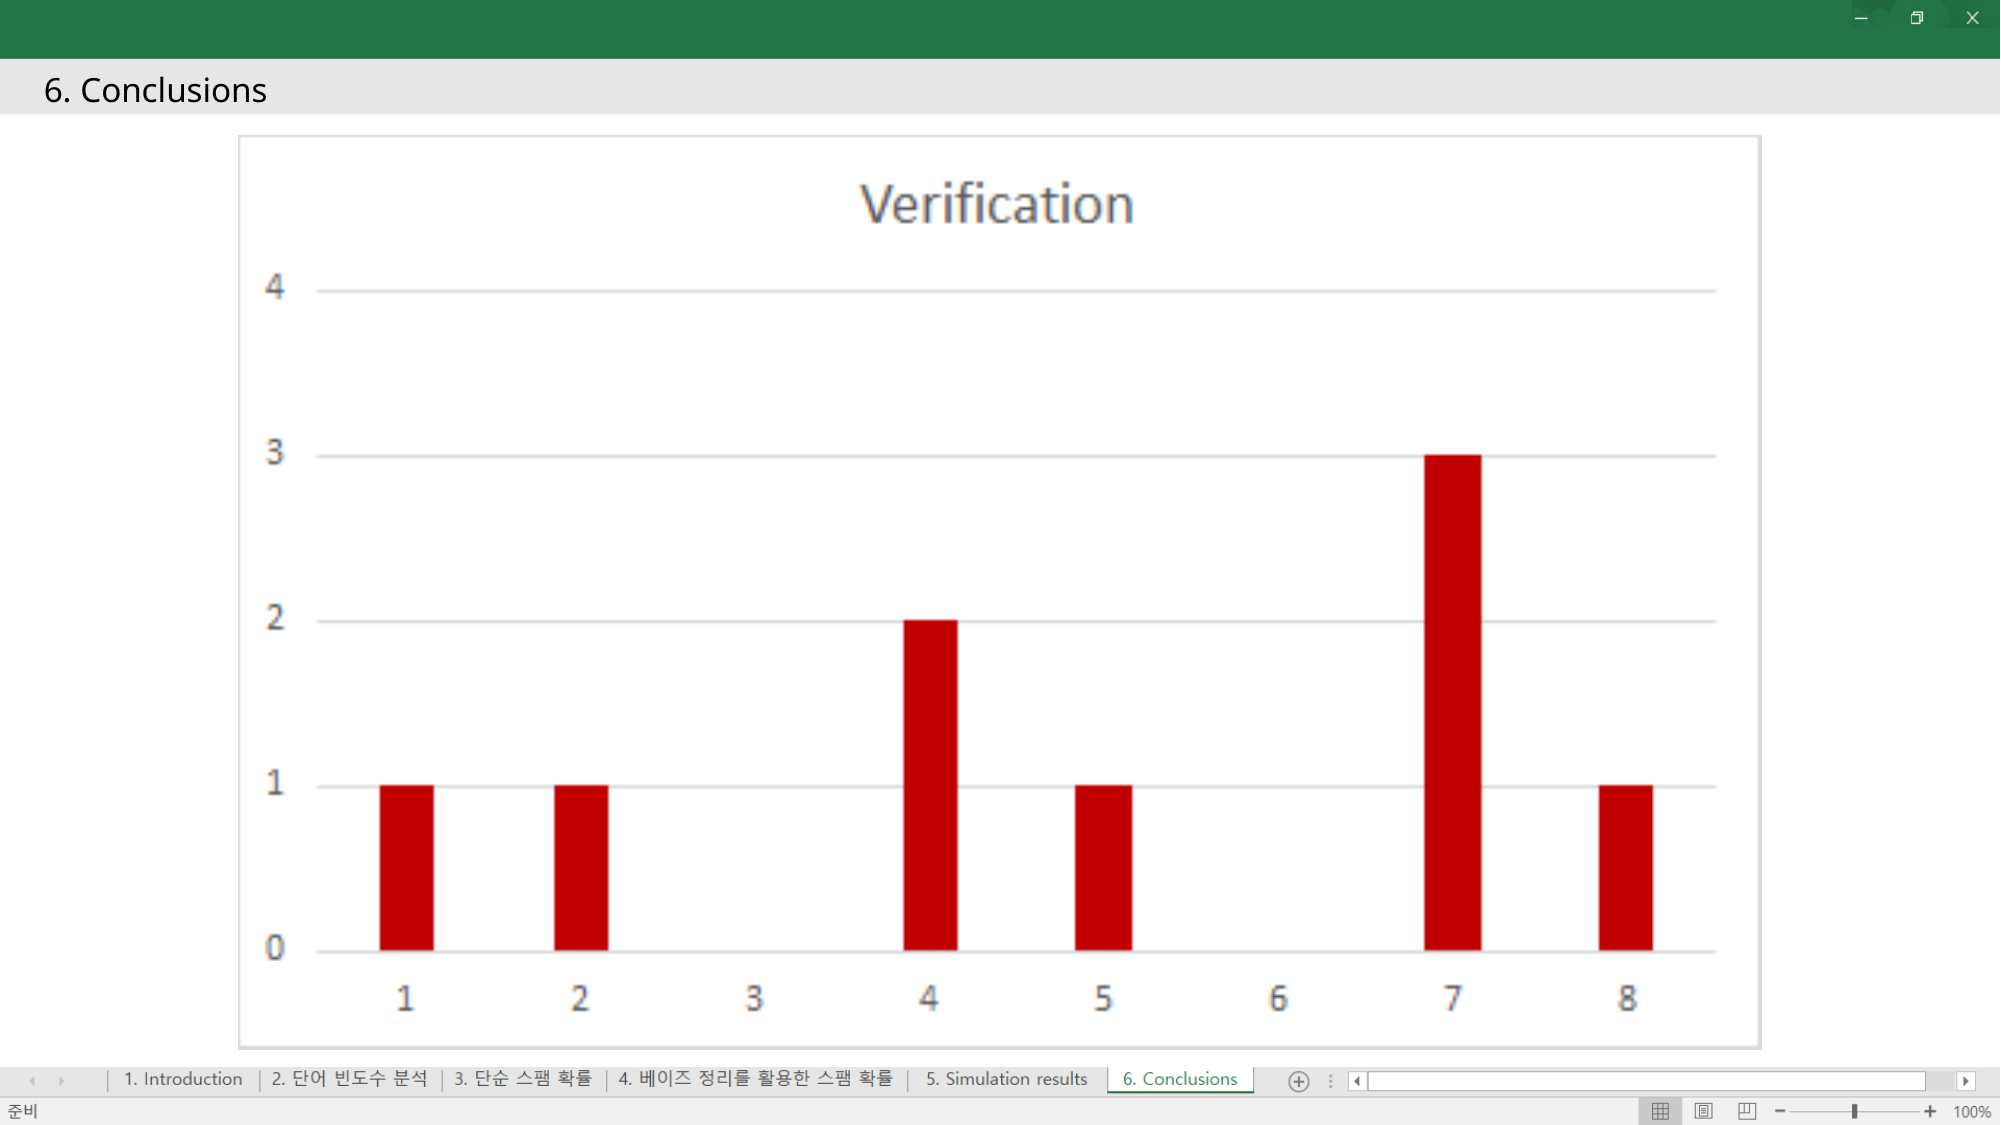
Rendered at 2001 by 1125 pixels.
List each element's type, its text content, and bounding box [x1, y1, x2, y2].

picture [0, 1067, 2000, 1125]
picture [238, 135, 1762, 1050]
picture [1852, 0, 2000, 28]
text_box 6. Conclusions [2, 61, 284, 117]
